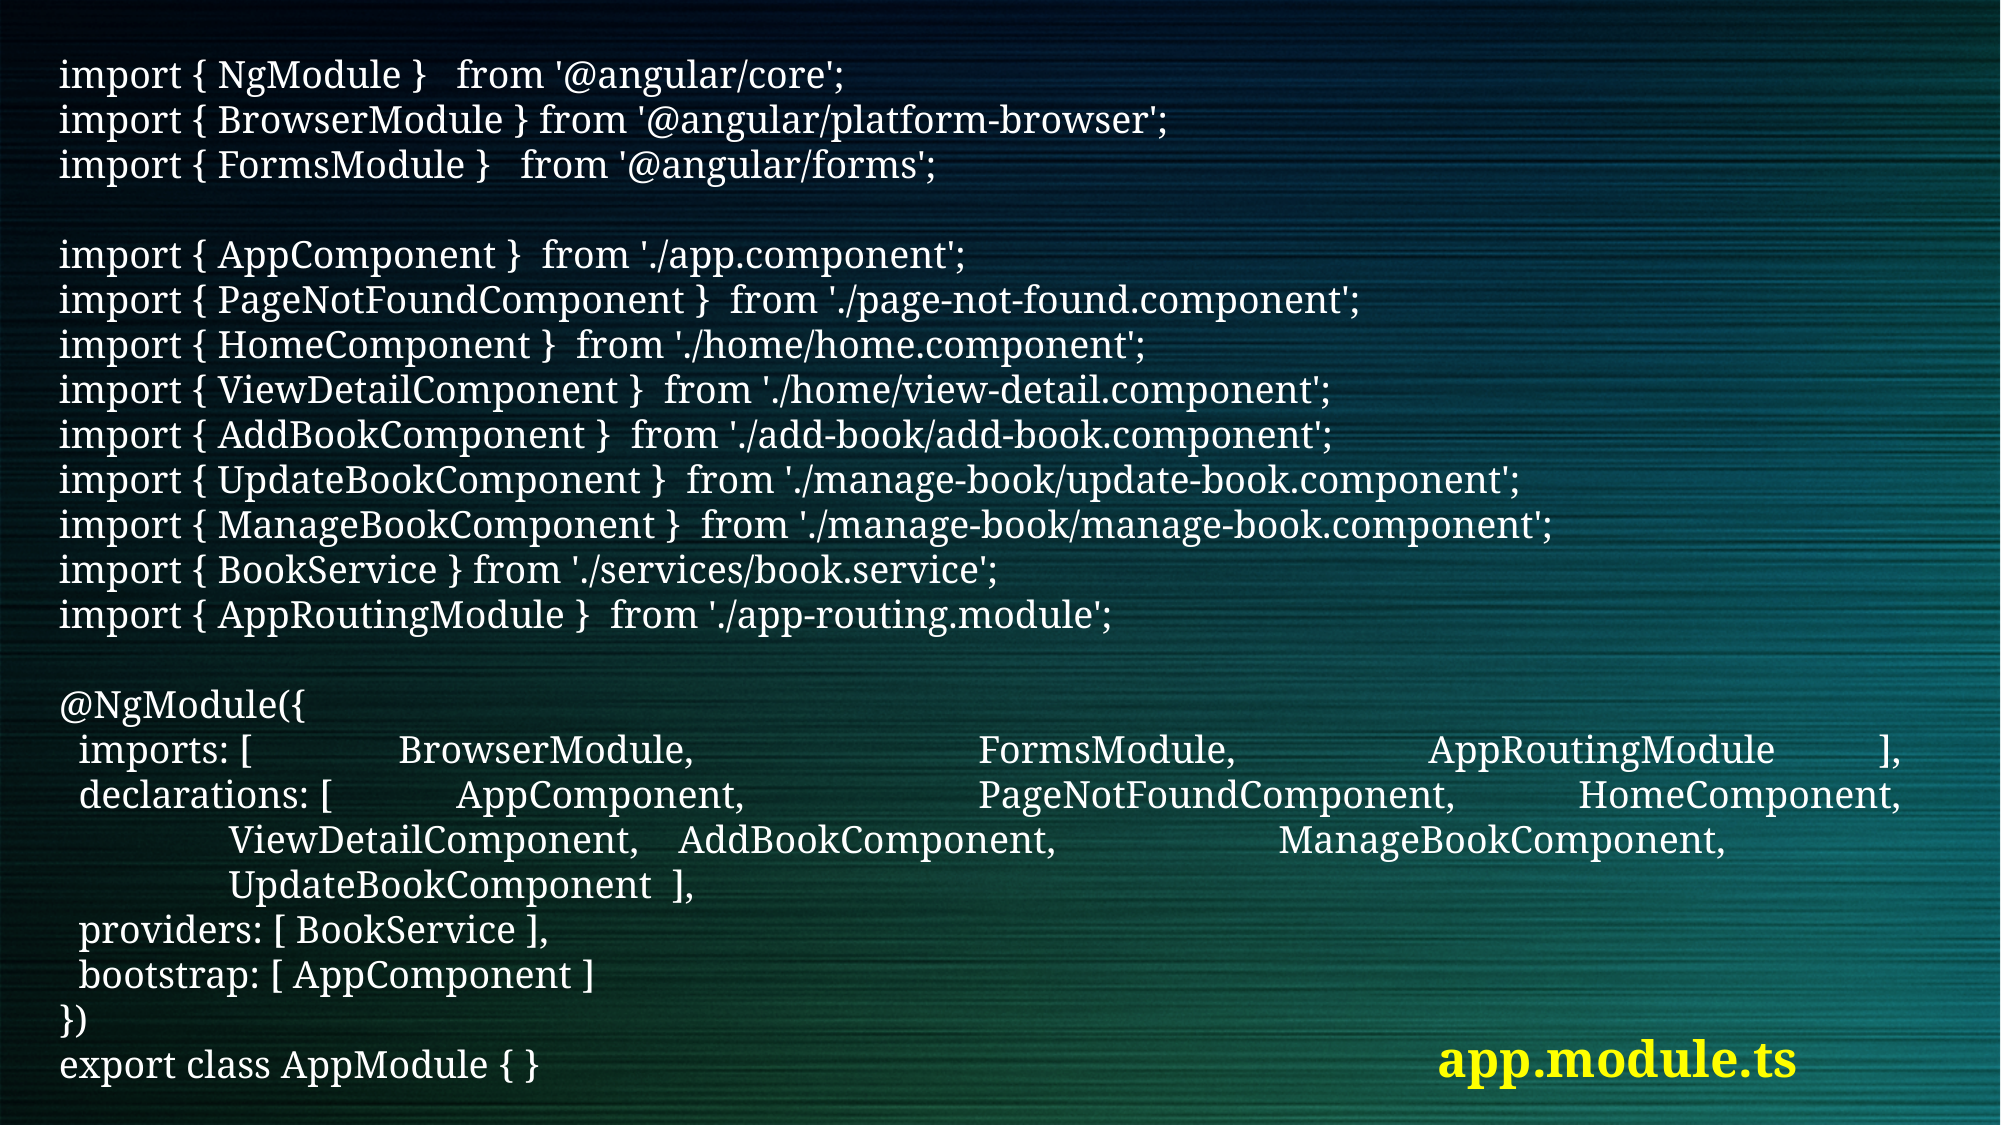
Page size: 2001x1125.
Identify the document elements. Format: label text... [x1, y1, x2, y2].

picture [0, 0, 2001, 1125]
text_box import { NgModule } from '@angular/core'; import { BrowserModule } from '@angular/platform-browser'; import { FormsModule } from '@angular/forms'; import { AppComponent } from './app.component'; import { PageNotFoundComponent } from './page-not-found.component'; import { HomeComponent } from './home/home.component'; import { ViewDetailComponent } from './home/view-detail.component'; import { AddBookComponent } from './add-book/add-book.component'; import { UpdateBookComponent } from './manage-book/update-book.component'; import { ManageBookComponent } from './manage-book/manage-book.component'; import { BookService } from './services/book.service'; import { AppRoutingModule } from './app-routing.module'; @NgModule({ imports: [ BrowserModule, FormsModule, AppRoutingModule ], declarations: [ AppComponent, PageNotFoundComponent, HomeComponent, ViewDetailComponent, AddBookComponent, ManageBookComponent, UpdateBookComponent ], providers: [ BookService ], bootstrap: [ AppComponent ] }) export class AppModule { } [44, 43, 1961, 1094]
text_box app.module.ts [1422, 1020, 1814, 1095]
